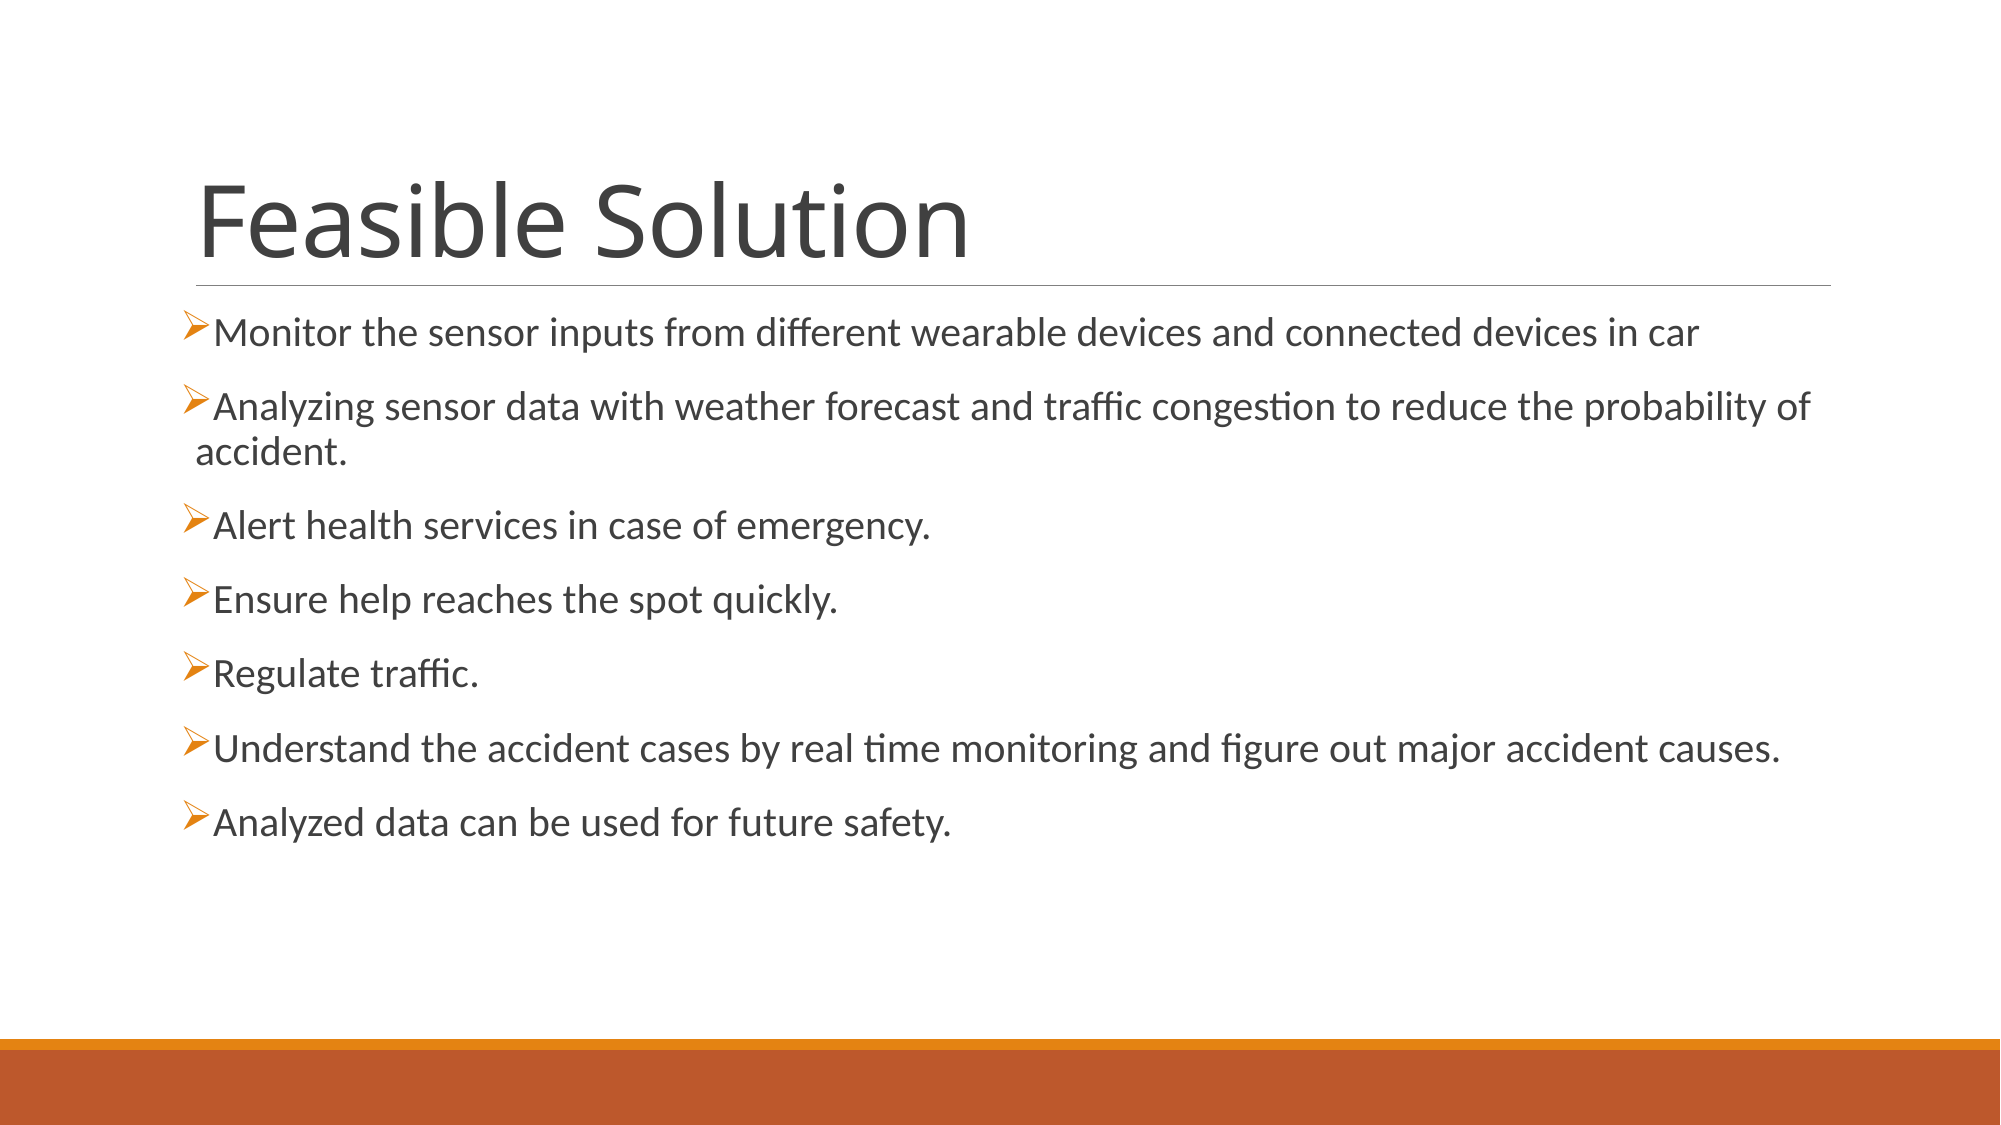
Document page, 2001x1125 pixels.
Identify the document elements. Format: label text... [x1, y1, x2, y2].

list Monitor the sensor inputs from different wearable devices and connected devices in car Analyzing sensor data with weather forecast and traffic congestion to reduce the probability of accident. Alert health services in case of emergency. Ensure help reaches the spot quickly. Regulate traffic. Understand the accident cases by real time monitoring and figure out major accident causes. Analyzed data can be used for future safety. [180, 302, 1830, 963]
title Feasible Solution [180, 47, 1830, 285]
